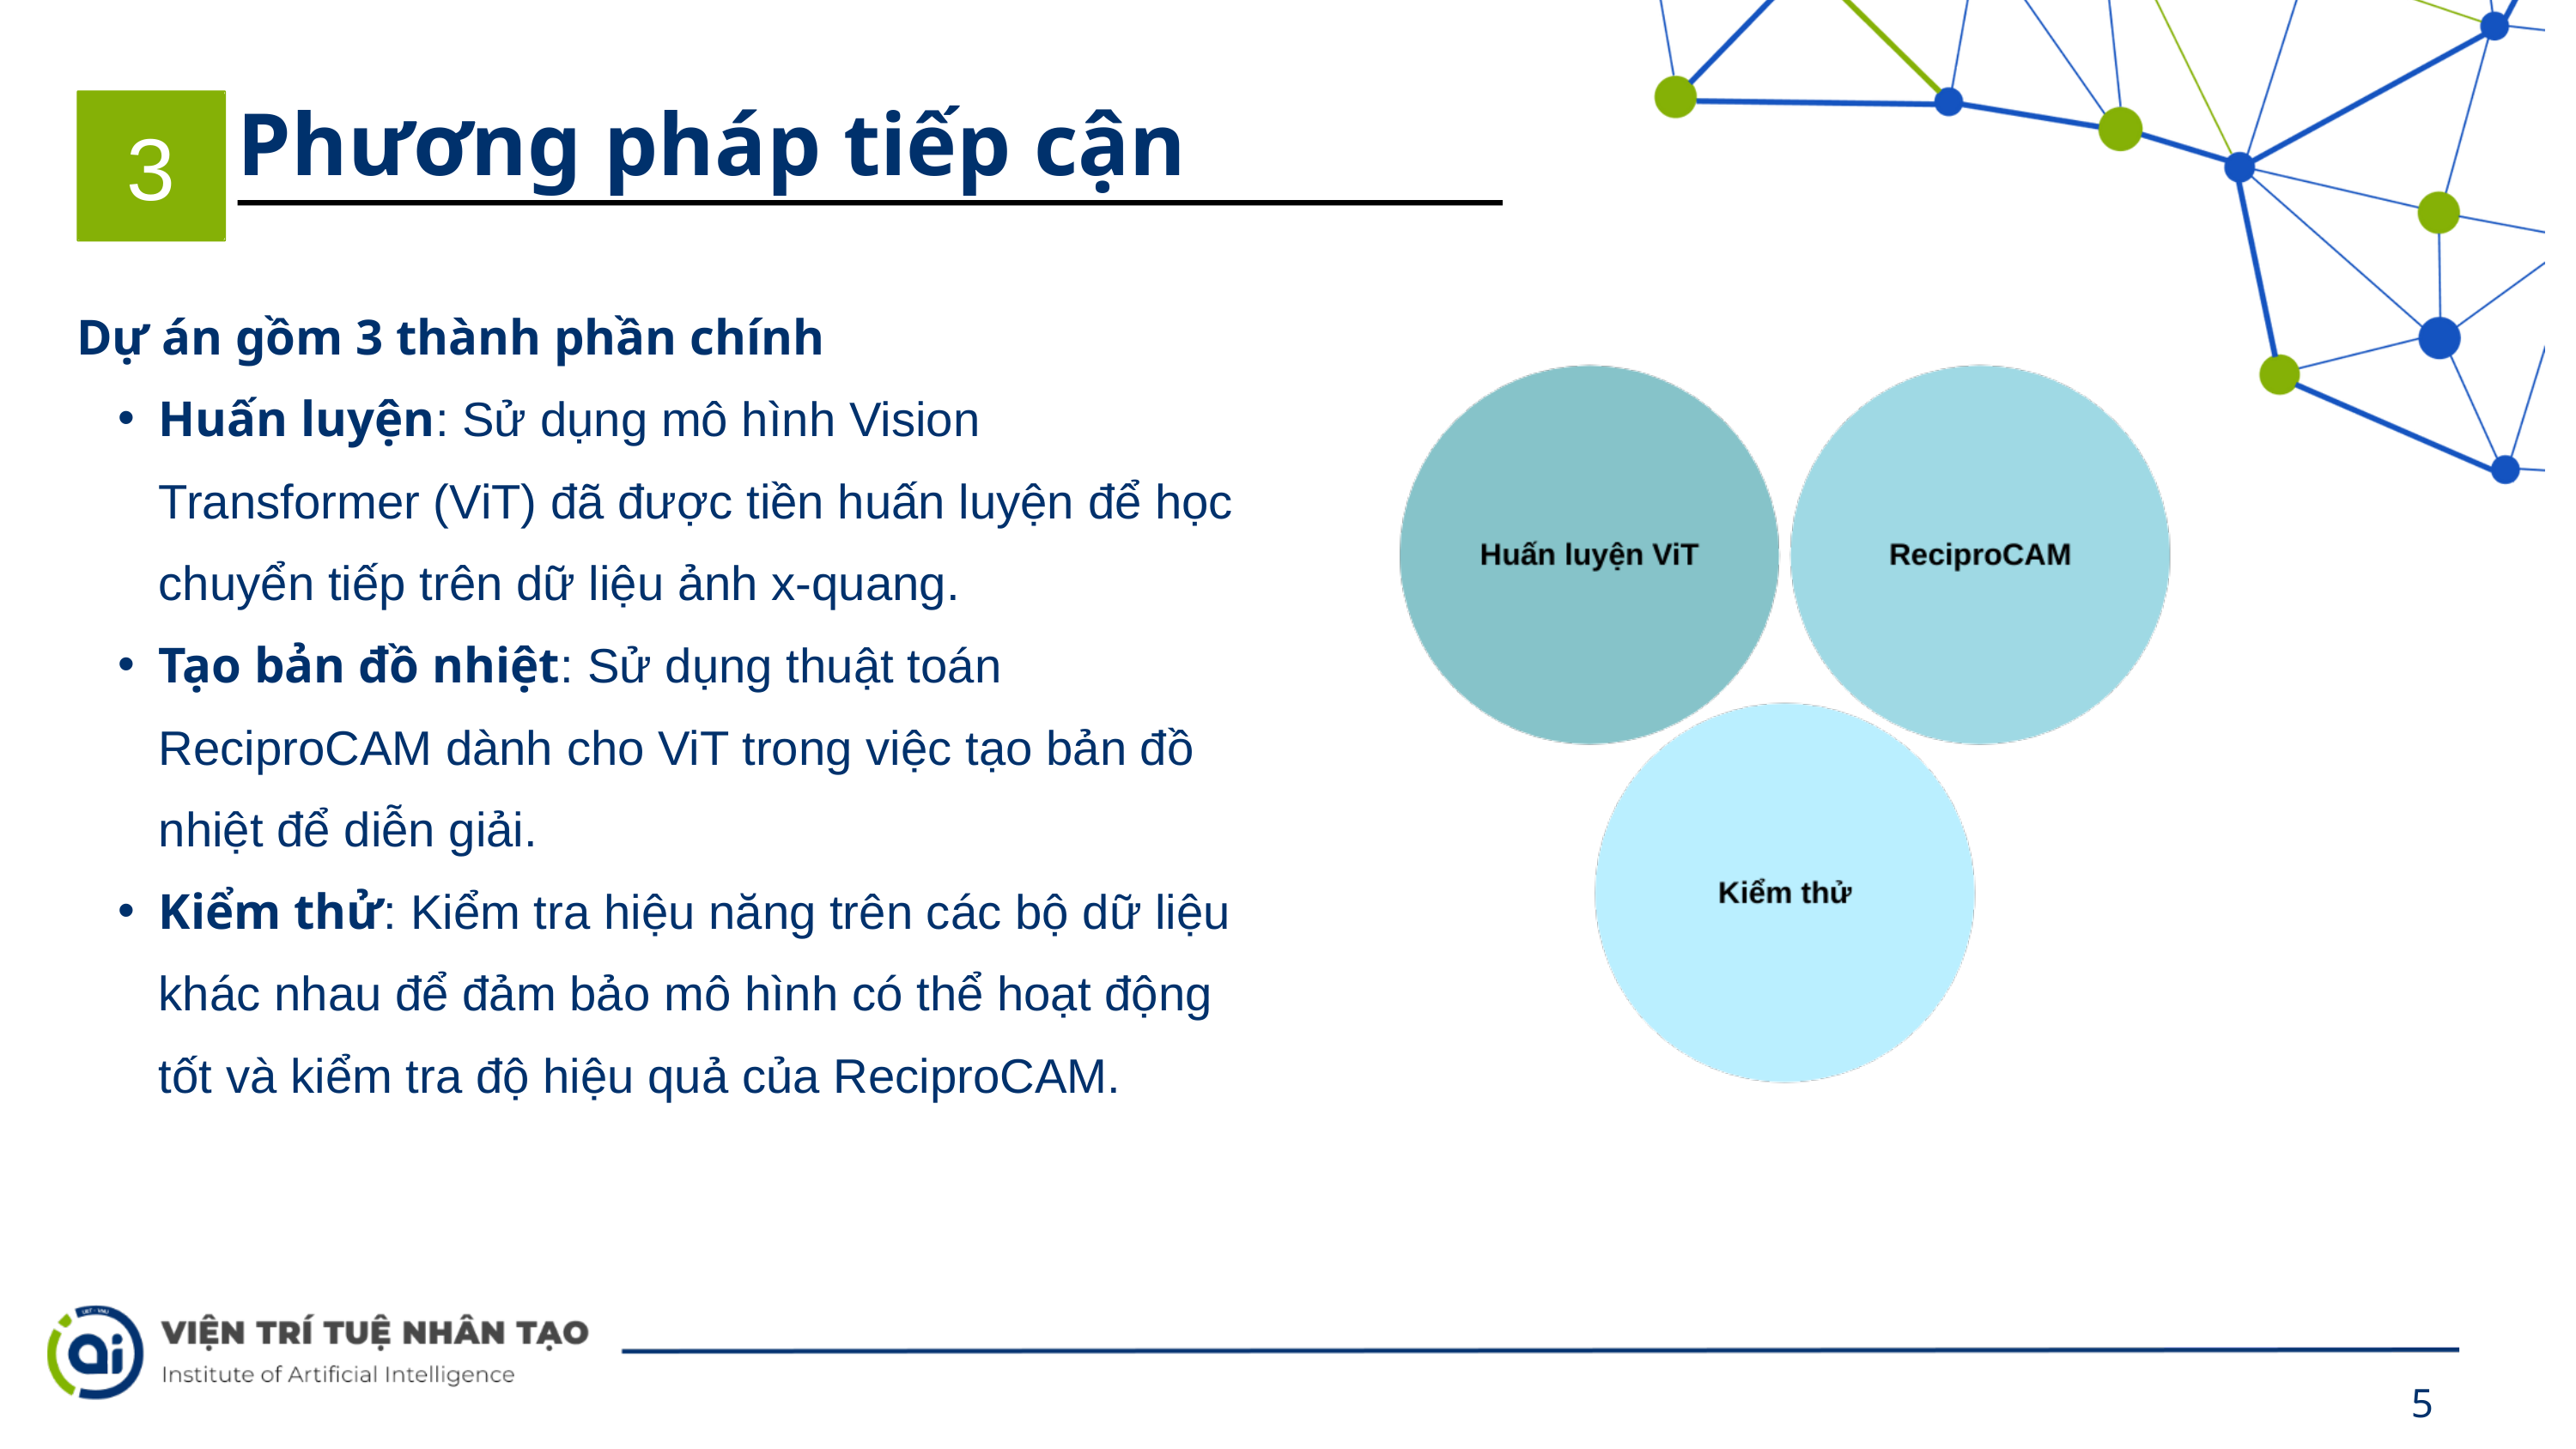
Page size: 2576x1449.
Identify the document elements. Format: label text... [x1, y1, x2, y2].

text_box [46, 1305, 2460, 1400]
text_box [1376, 0, 2545, 1090]
text_box Phương pháp tiếp cận [237, 89, 1656, 193]
text_box 5 [2411, 1370, 2434, 1426]
picture [1294, 233, 2276, 1216]
text_box Dự án gồm 3 thành phần chính Huấn luyện: Sử dụng mô hình Vision Transformer (ViT) đã được tiền huấn luyện để học chuyển tiếp trên dữ liệu ảnh x-quang. Tạo bản đồ nhiệt: Sử dụng thuật toán ReciproCAM dành cho ViT trong việc tạo bản đồ nhiệt để diễn giải. Kiểm thử: Kiểm tra hiệu năng trên các bộ dữ liệu khác nhau để đảm bảo mô hình có thể hoạt động tốt và kiểm tra độ hiệu quả của ReciproCAM. [76, 282, 1254, 1103]
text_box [76, 89, 227, 242]
